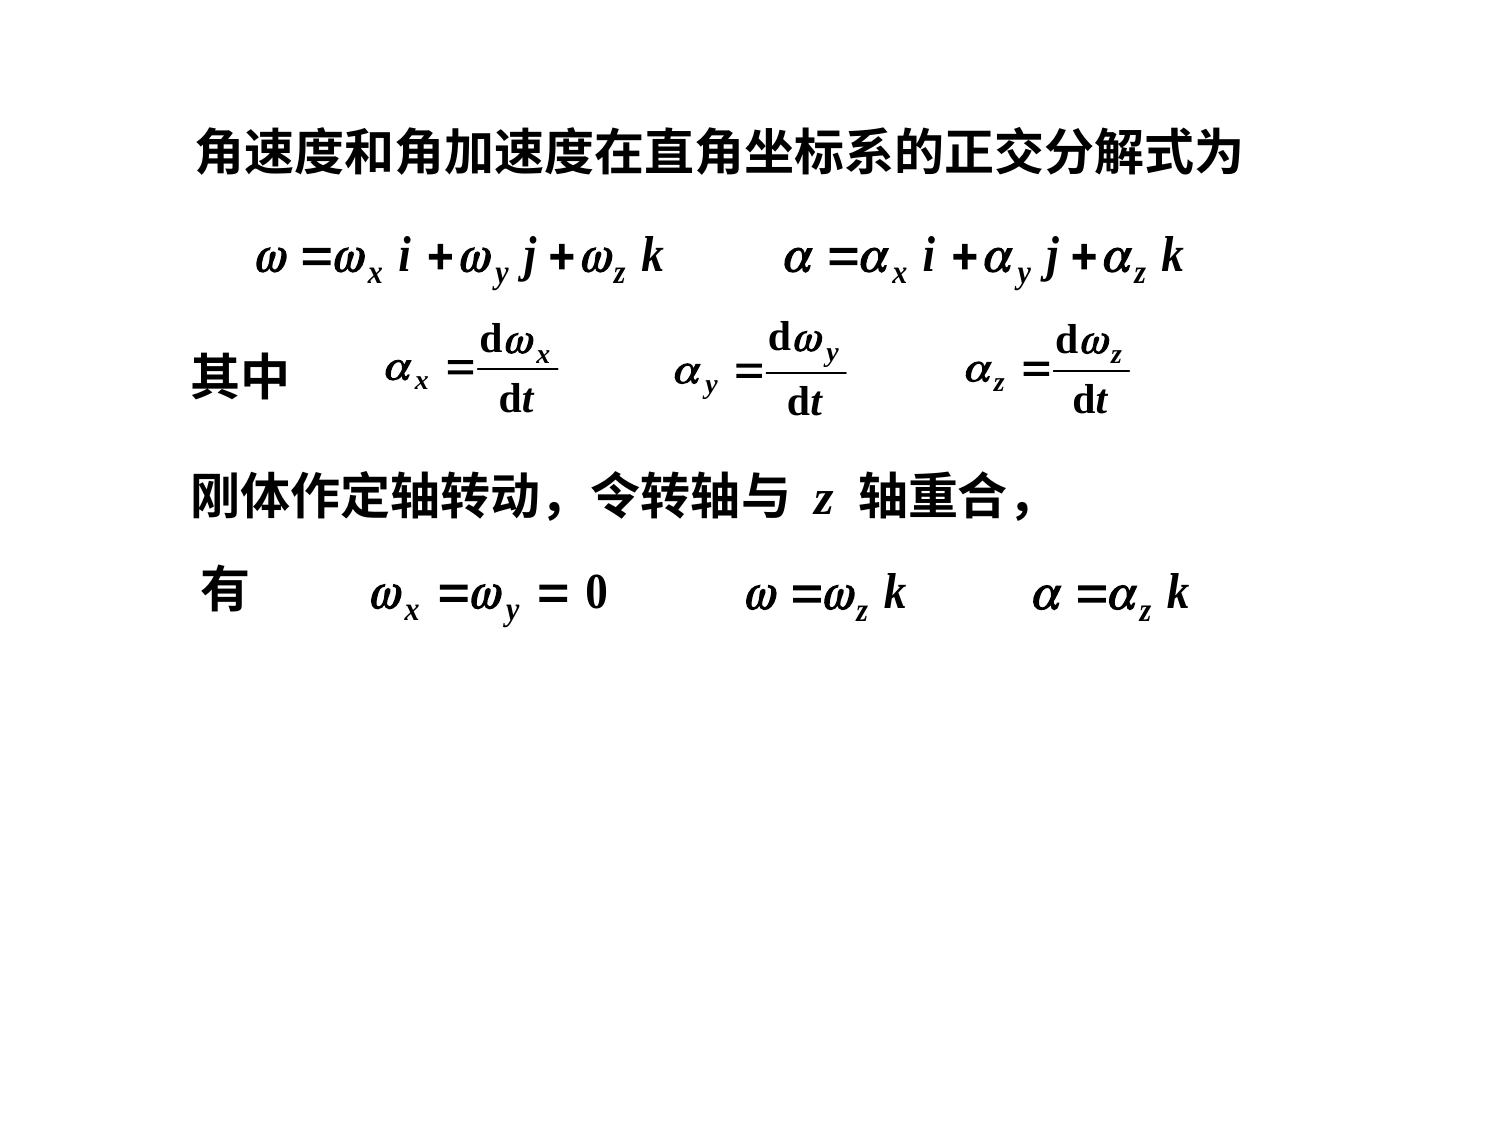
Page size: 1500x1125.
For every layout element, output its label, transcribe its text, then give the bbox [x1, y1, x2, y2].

text_box 其中 [175, 338, 317, 414]
text_box 有 [185, 549, 265, 626]
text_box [739, 549, 917, 635]
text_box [249, 212, 675, 301]
text_box 刚体作定轴转动，令转轴与 z 轴重合， [176, 456, 1096, 533]
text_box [379, 312, 568, 422]
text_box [778, 212, 1196, 301]
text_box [960, 311, 1138, 424]
text_box 角速度和角加速度在直角坐标系的正交分解式为 [179, 112, 1293, 188]
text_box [668, 309, 854, 426]
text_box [1026, 549, 1201, 635]
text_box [364, 557, 617, 638]
